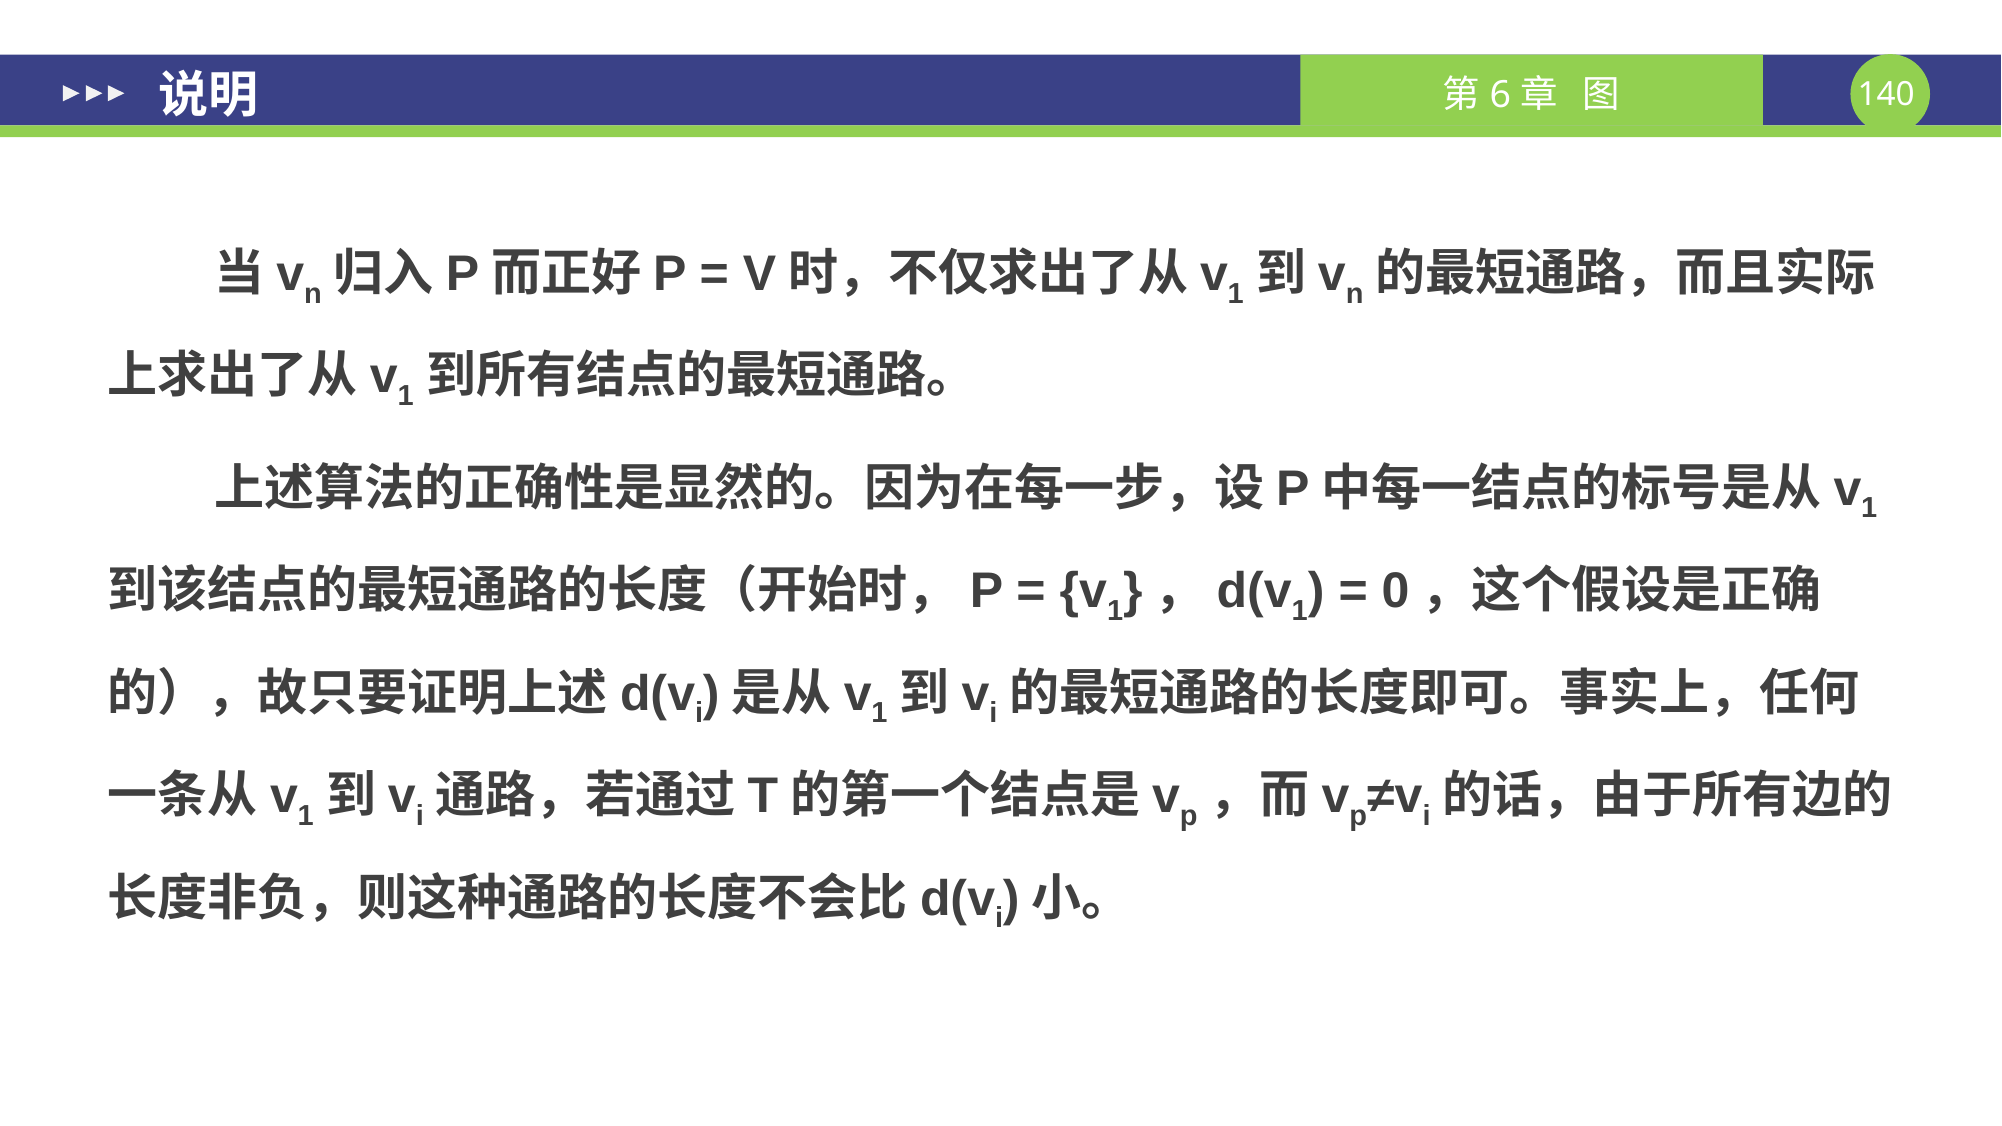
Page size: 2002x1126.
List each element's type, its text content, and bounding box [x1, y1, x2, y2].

title 说明 [138, 16, 1462, 169]
list 当vn归入P而正好P = V时，不仅求出了从v1到vn的最短通路，而且实际上求出了从v1到所有结点的最短通路。 上述算法的正确性是显然的。因为在每一步，设P中每一结点的标号是从v1到该结点的最短通路的长度（开始时，P = {v1}，d(v1) = 0，这个假设是正确的），故只要证明上述d(vi)是从v1到vi的最短通路的长度即可。事实上，任何一条从v1到vi通路，若通过T的第一个结点是vp，而vp≠vi的话，由于所有边的长度非负，则这种通路的长度不会比d(vi)小。 [87, 196, 1926, 901]
